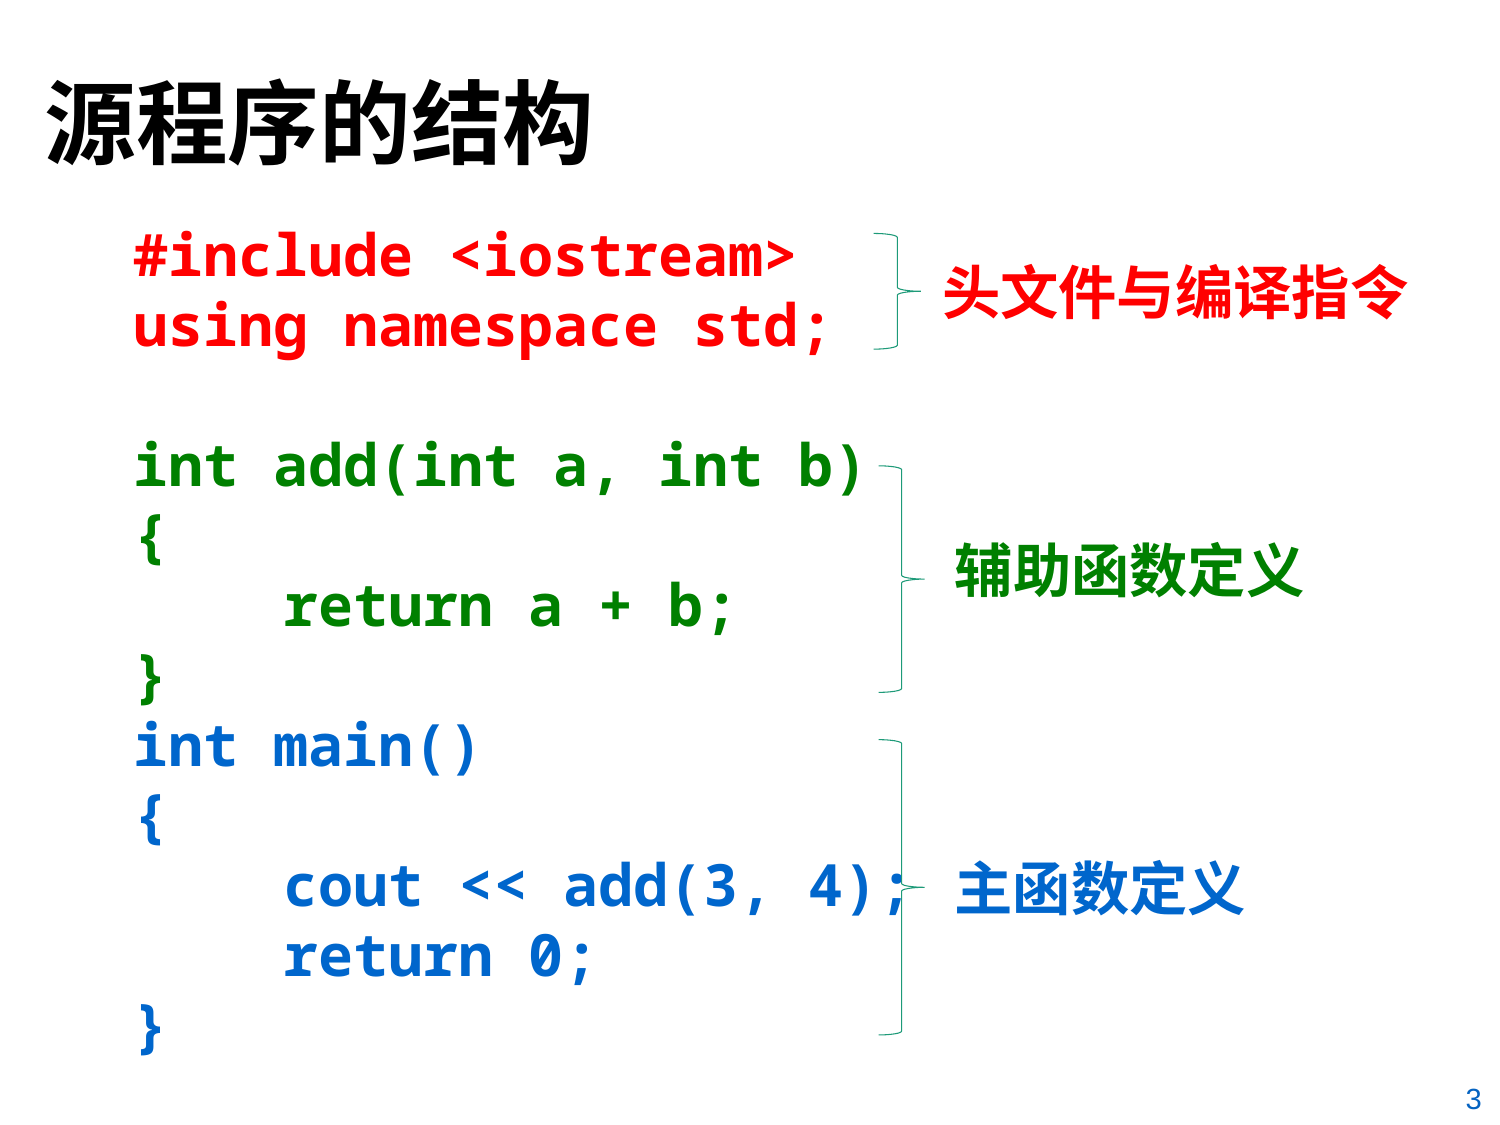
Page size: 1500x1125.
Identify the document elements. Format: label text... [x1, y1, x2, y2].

text_box 辅助函数定义 [940, 527, 1320, 612]
text_box 主函数定义 [939, 844, 1261, 930]
title 源程序的结构 [29, 19, 1324, 237]
text_box [873, 232, 921, 350]
text_box [878, 465, 925, 693]
text_box #include <iostream> using namespace std; int add(int a, int b) { return a + b; } int main() { cout << add(3, 4); return 0; } [118, 210, 929, 1066]
text_box 头文件与编译指令 [929, 248, 1424, 334]
slide_number 3 [1146, 1070, 1497, 1125]
text_box [878, 739, 925, 1036]
